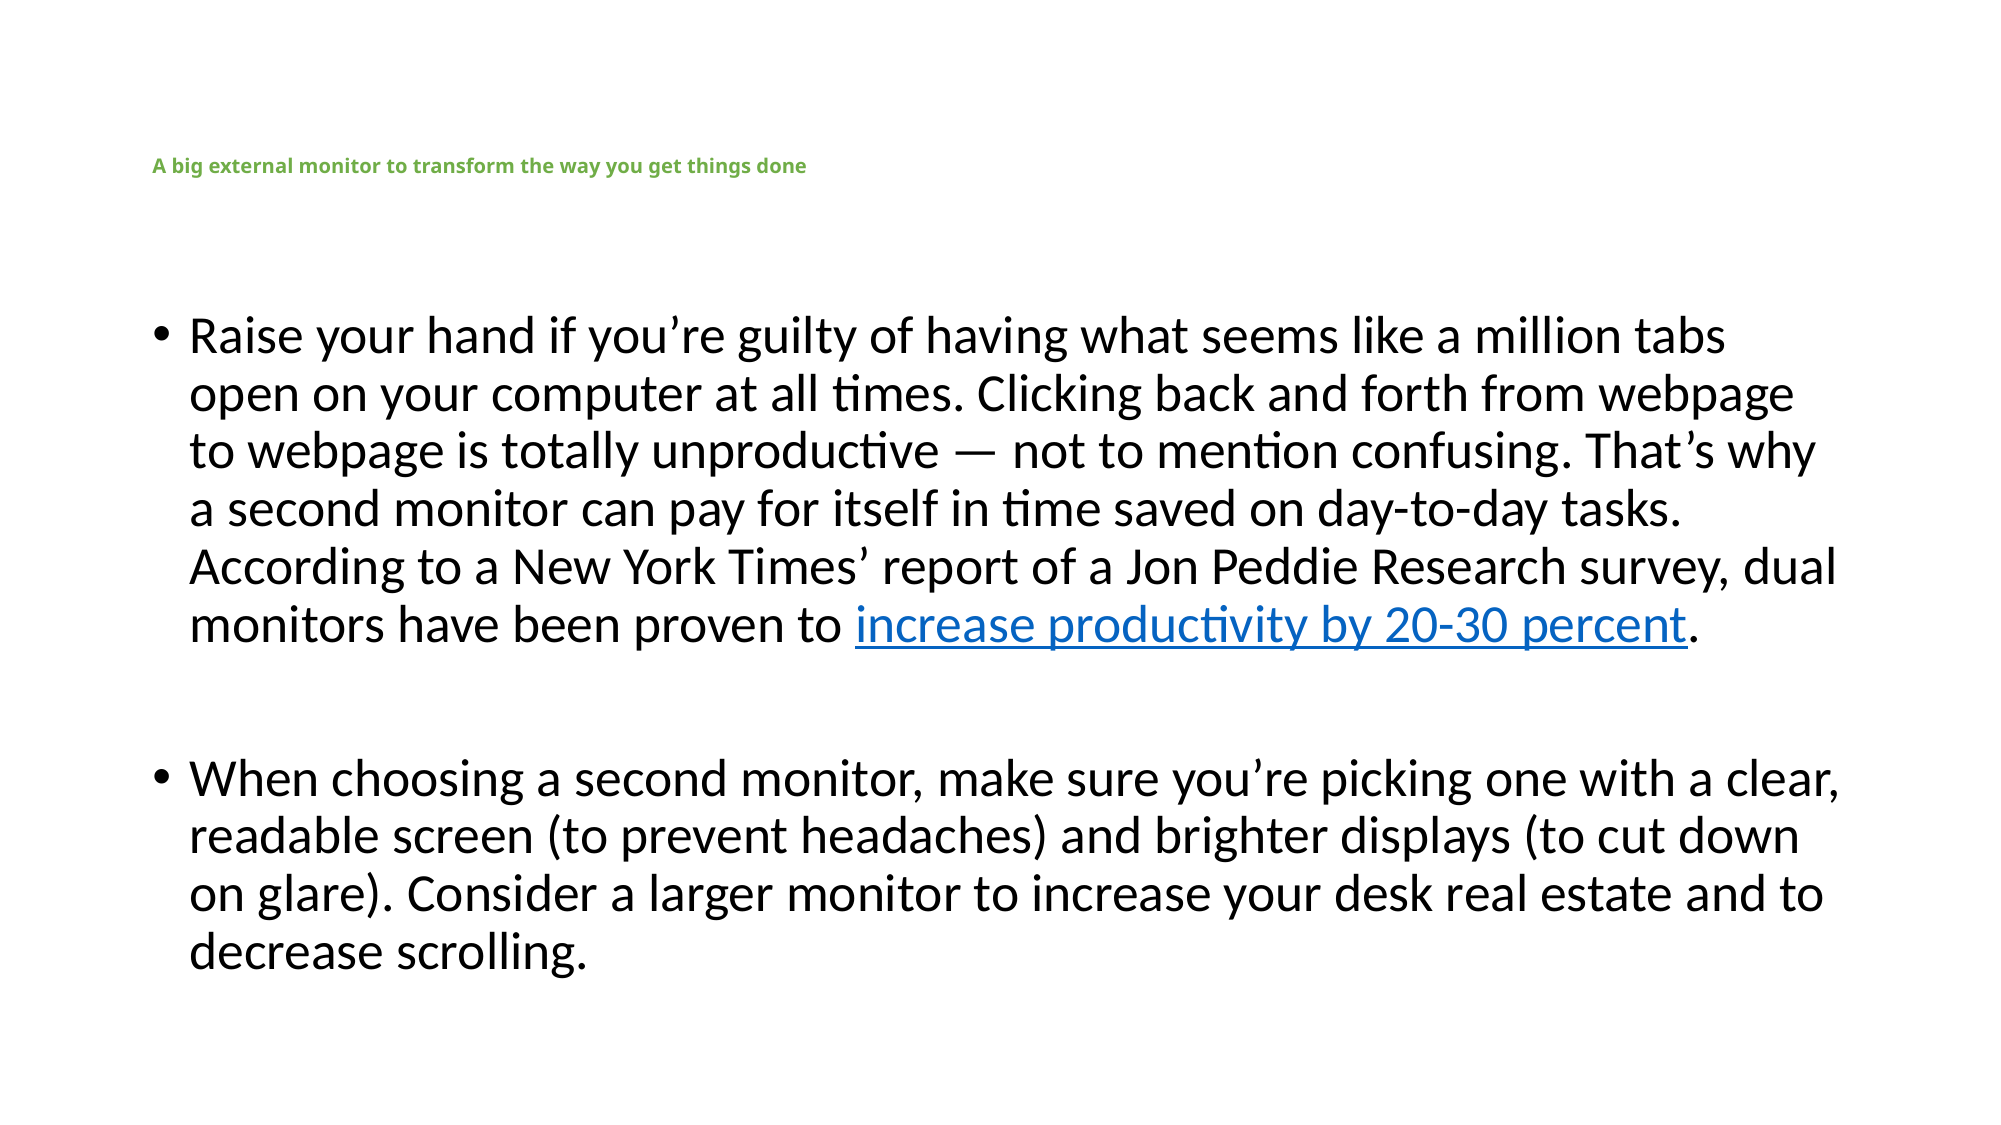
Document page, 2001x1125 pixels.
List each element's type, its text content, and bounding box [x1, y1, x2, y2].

title A big external monitor to transform the way you get things done [137, 59, 1863, 278]
list Raise your hand if you’re guilty of having what seems like a million tabs open on your computer at all times. Clicking back and forth from webpage to webpage is totally unproductive — not to mention confusing. That’s why a second monitor can pay for itself in time saved on day-to-day tasks. According to a New York Times’ report of a Jon Peddie Research survey, dual monitors have been proven to increase productivity by 20-30 percent. When choosing a second monitor, make sure you’re picking one with a clear, readable screen (to prevent headaches) and brighter displays (to cut down on glare). Consider a larger monitor to increase your desk real estate and to decrease scrolling. [137, 299, 1863, 1014]
